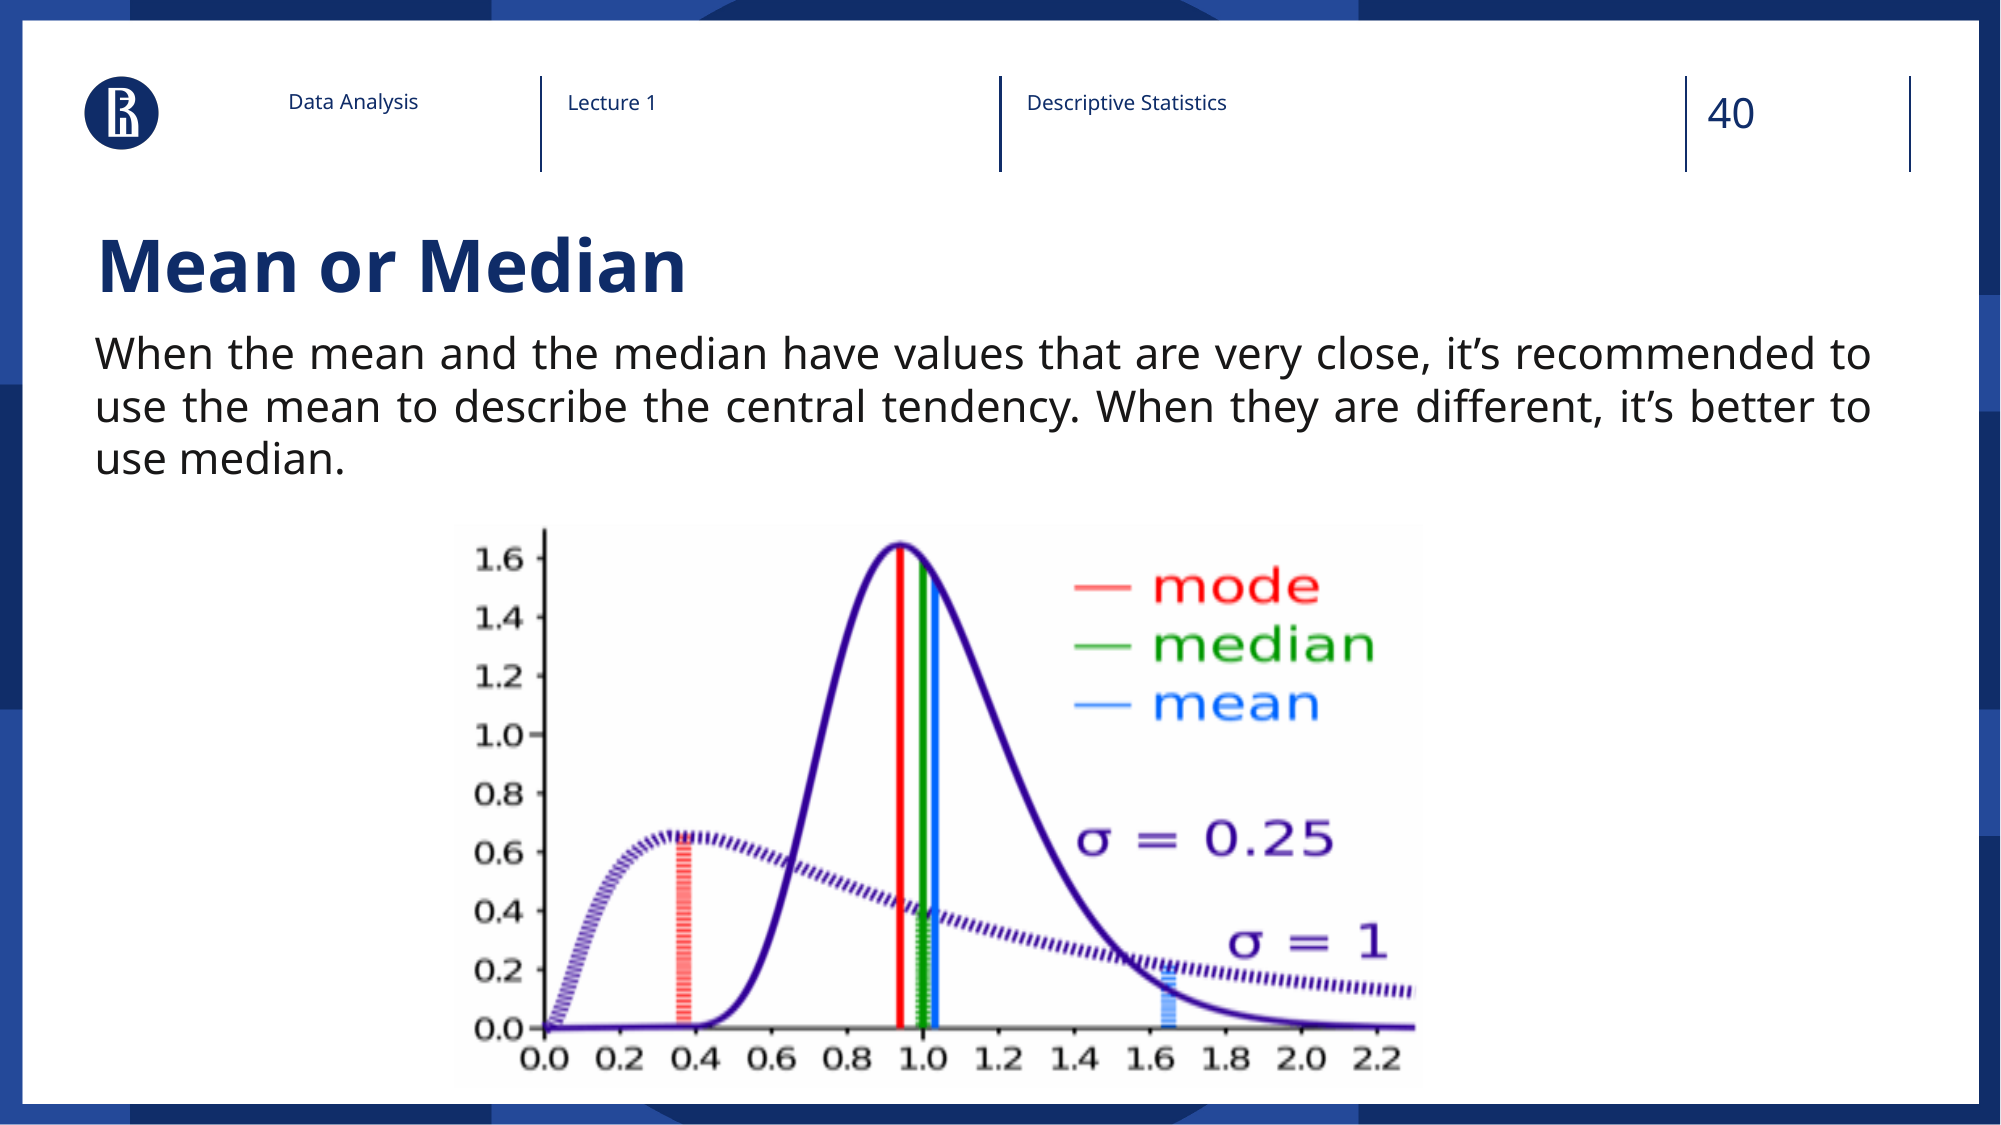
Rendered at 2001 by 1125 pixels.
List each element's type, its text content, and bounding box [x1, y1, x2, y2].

title Mean or Median [96, 219, 1911, 347]
picture [0, 0, 2001, 1125]
list Lecture 1 [567, 90, 907, 157]
list Descriptive Statistics [1026, 90, 1367, 157]
list Data Analysis [187, 88, 520, 157]
text_box When the mean and the median have values that are very close, it’s recommended to use the mean to describe the central tendency. When they are different, it’s better to use median. [66, 318, 1889, 491]
